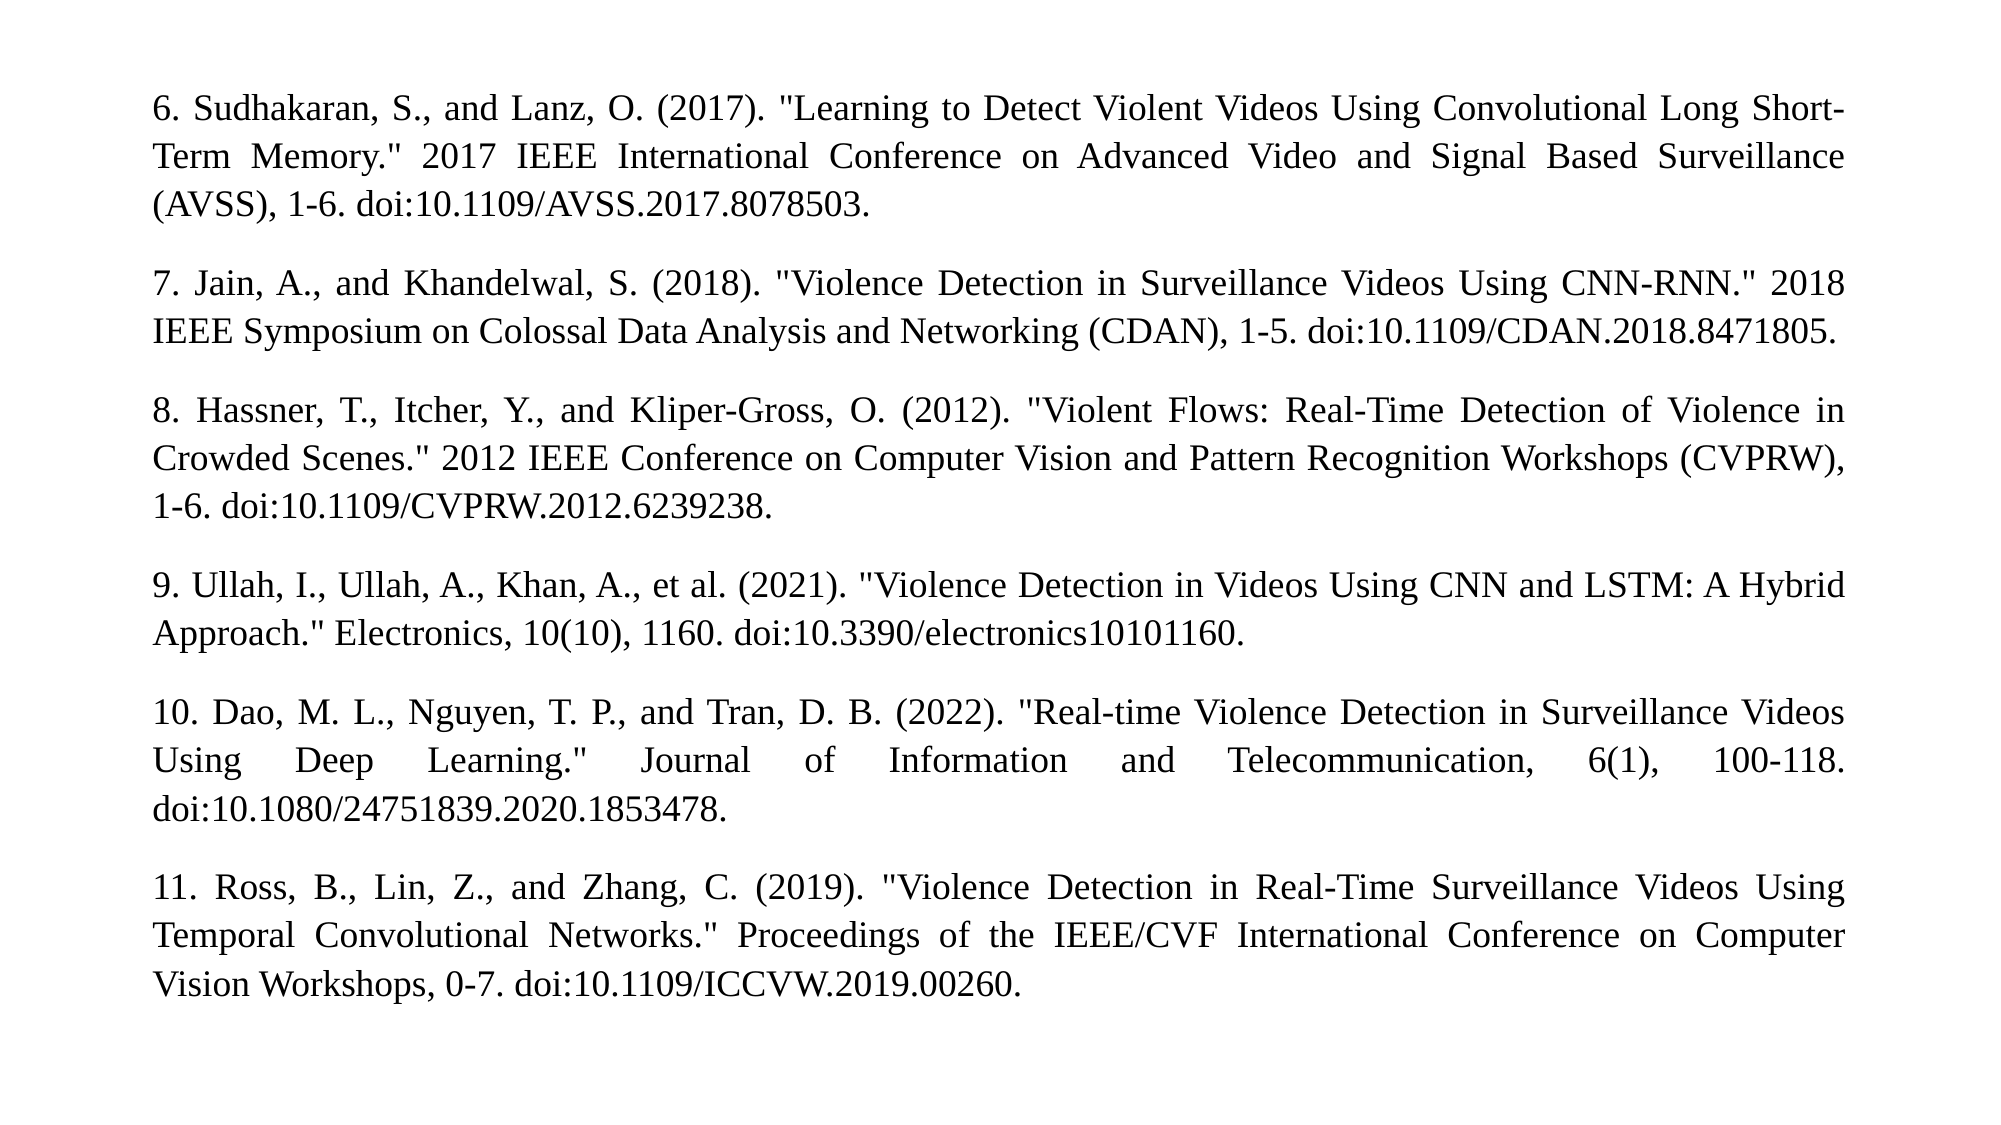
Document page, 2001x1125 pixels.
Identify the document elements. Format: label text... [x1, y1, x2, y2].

list 6. Sudhakaran, S., and Lanz, O. (2017). "Learning to Detect Violent Videos Using Convolutional Long Short-Term Memory." 2017 IEEE International Conference on Advanced Video and Signal Based Surveillance (AVSS), 1-6. doi:10.1109/AVSS.2017.8078503. 7. Jain, A., and Khandelwal, S. (2018). "Violence Detection in Surveillance Videos Using CNN-RNN." 2018 IEEE Symposium on Colossal Data Analysis and Networking (CDAN), 1-5. doi:10.1109/CDAN.2018.8471805. 8. Hassner, T., Itcher, Y., and Kliper-Gross, O. (2012). "Violent Flows: Real-Time Detection of Violence in Crowded Scenes." 2012 IEEE Conference on Computer Vision and Pattern Recognition Workshops (CVPRW), 1-6. doi:10.1109/CVPRW.2012.6239238. 9. Ullah, I., Ullah, A., Khan, A., et al. (2021). "Violence Detection in Videos Using CNN and LSTM: A Hybrid Approach." Electronics, 10(10), 1160. doi:10.3390/electronics10101160. 10. Dao, M. L., Nguyen, T. P., and Tran, D. B. (2022). "Real-time Violence Detection in Surveillance Videos Using Deep Learning." Journal of Information and Telecommunication, 6(1), 100-118. doi:10.1080/24751839.2020.1853478. 11. Ross, B., Lin, Z., and Zhang, C. (2019). "Violence Detection in Real-Time Surveillance Videos Using Temporal Convolutional Networks." Proceedings of the IEEE/CVF International Conference on Computer Vision Workshops, 0-7. doi:10.1109/ICCVW.2019.00260. [137, 72, 1863, 1069]
